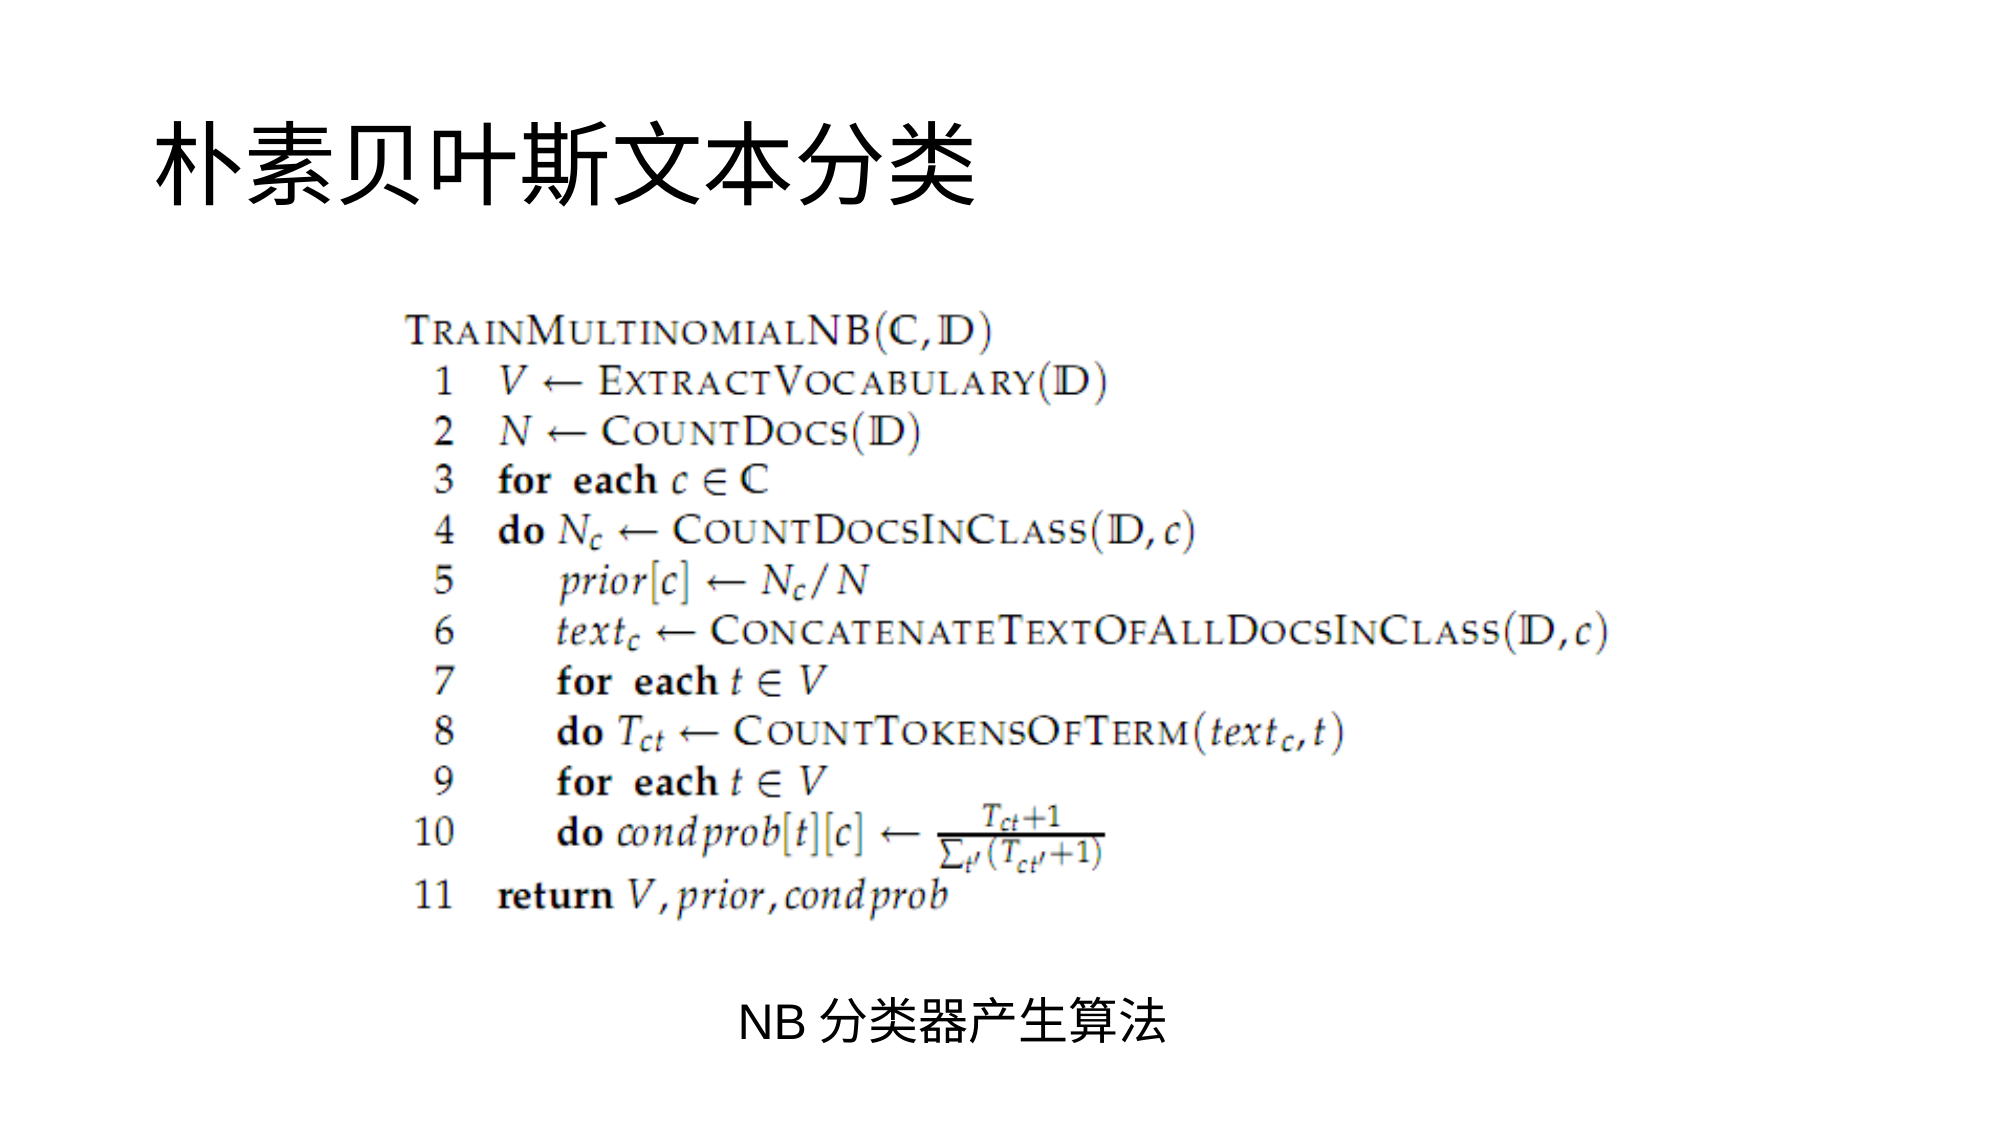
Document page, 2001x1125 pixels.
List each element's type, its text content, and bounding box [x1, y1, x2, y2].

picture [397, 307, 1615, 936]
title 朴素贝叶斯文本分类 [137, 59, 1863, 278]
text_box NB分类器产生算法 [722, 981, 1184, 1057]
